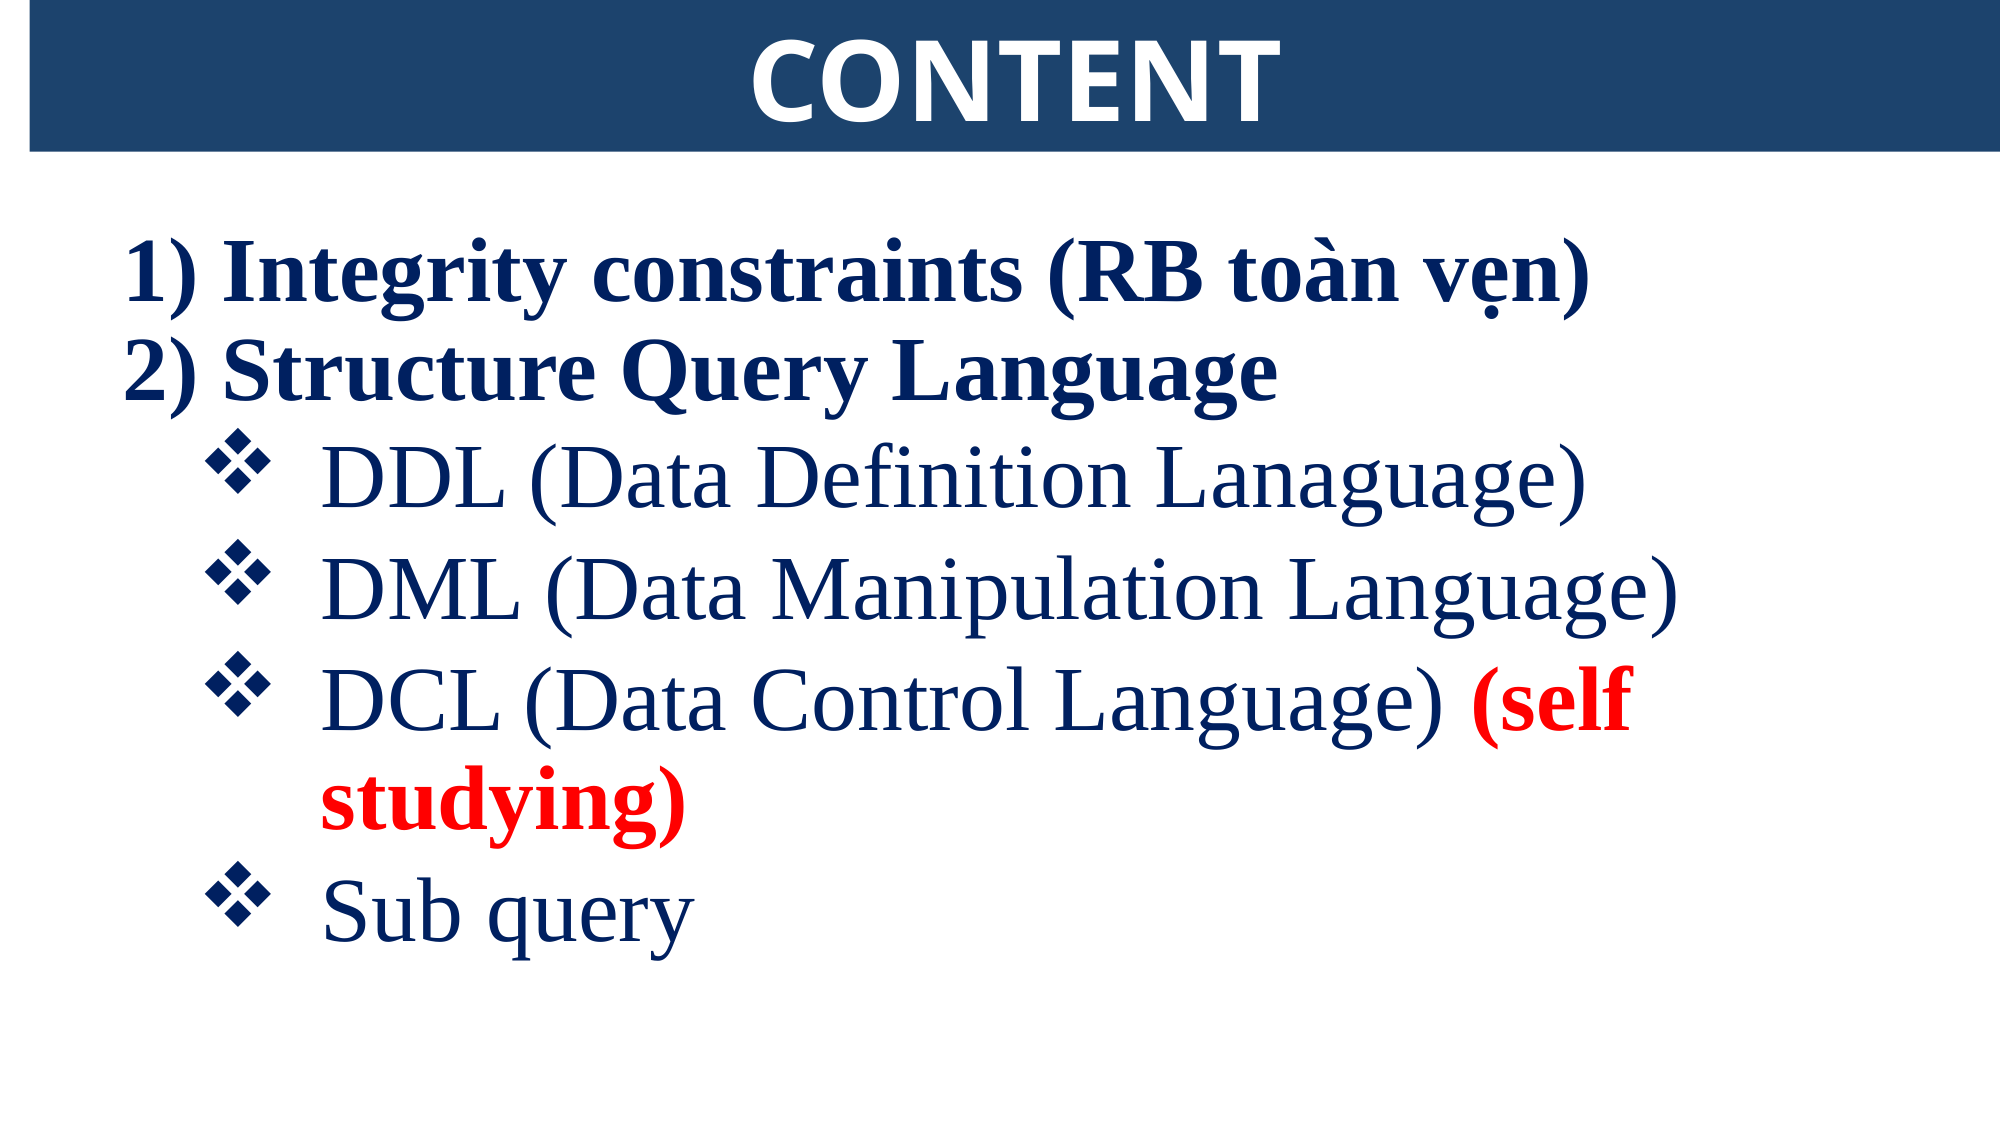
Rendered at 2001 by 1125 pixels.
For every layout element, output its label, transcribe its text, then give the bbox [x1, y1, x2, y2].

text_box 1) Integrity constraints (RB toàn vẹn) 2) Structure Query Language DDL (Data Definition Lanaguage) DML (Data Manipulation Language) DCL (Data Control Language) (self studying) Sub query [76, 215, 1862, 985]
title CONTENT [29, 0, 2000, 152]
